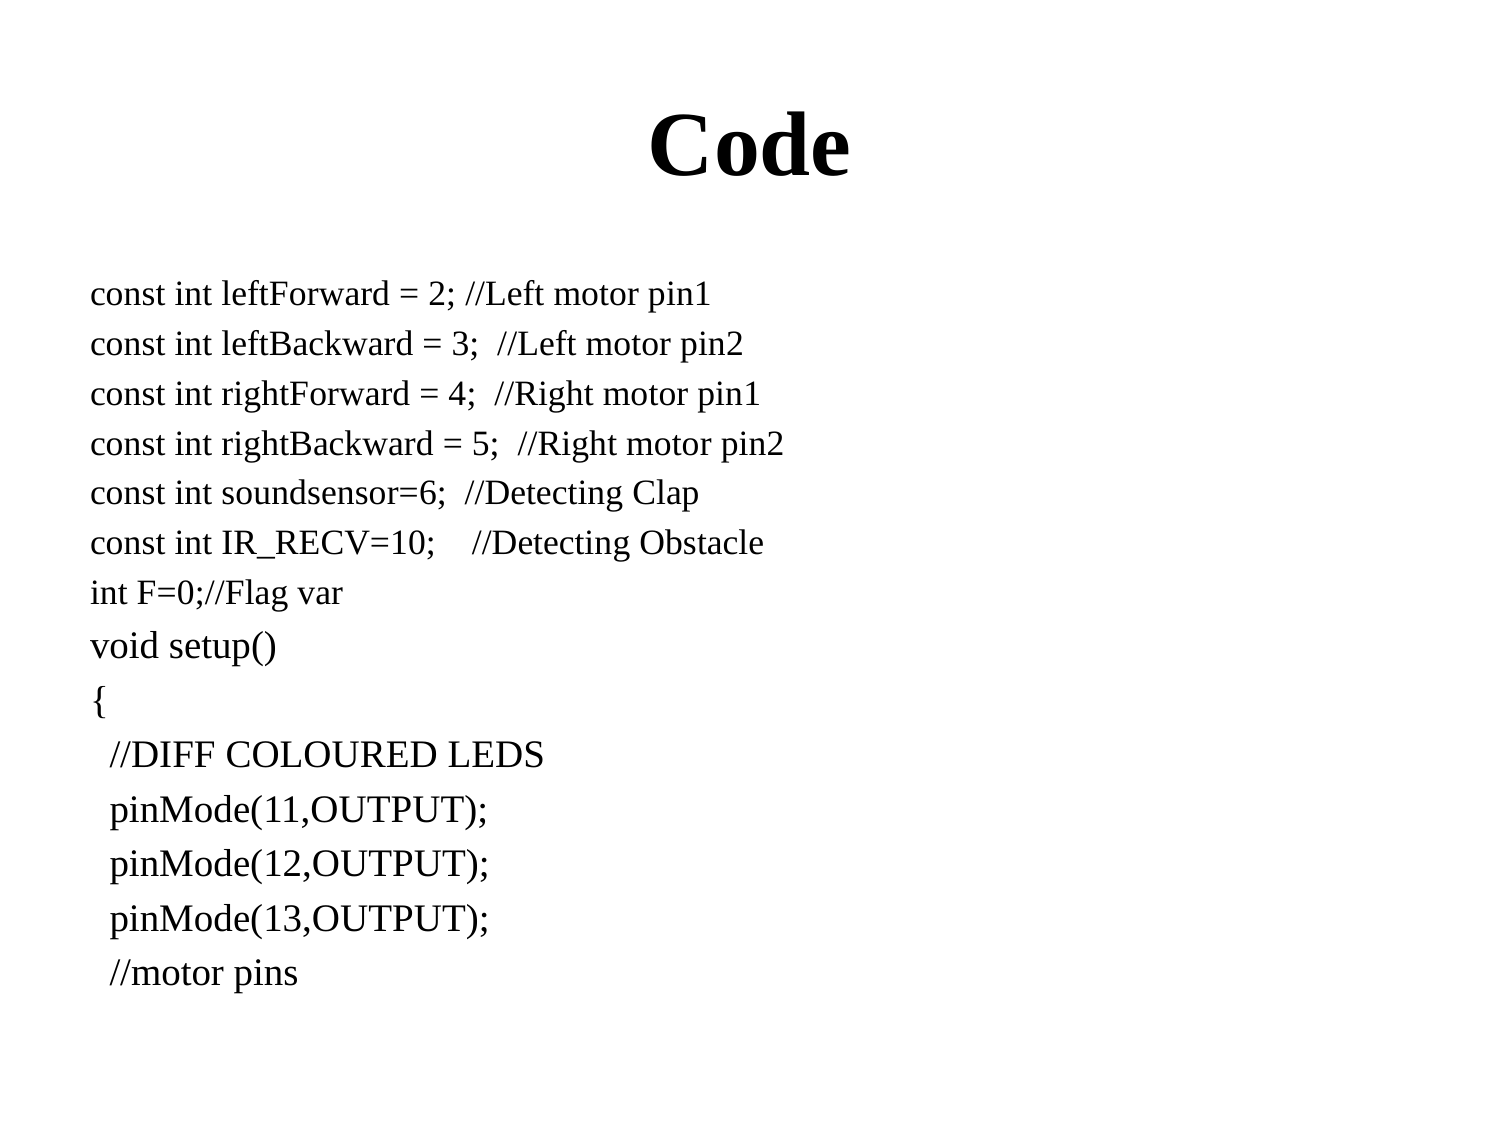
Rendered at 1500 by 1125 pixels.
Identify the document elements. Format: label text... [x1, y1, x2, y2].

list const int leftForward = 2; //Left motor pin1 const int leftBackward = 3; //Left motor pin2 const int rightForward = 4; //Right motor pin1 const int rightBackward = 5; //Right motor pin2 const int soundsensor=6; //Detecting Clap const int IR_RECV=10; //Detecting Obstacle int F=0;//Flag var void setup() { //DIFF COLOURED LEDS pinMode(11,OUTPUT); pinMode(12,OUTPUT); pinMode(13,OUTPUT); //motor pins [75, 262, 1425, 1005]
title Code [75, 45, 1425, 233]
